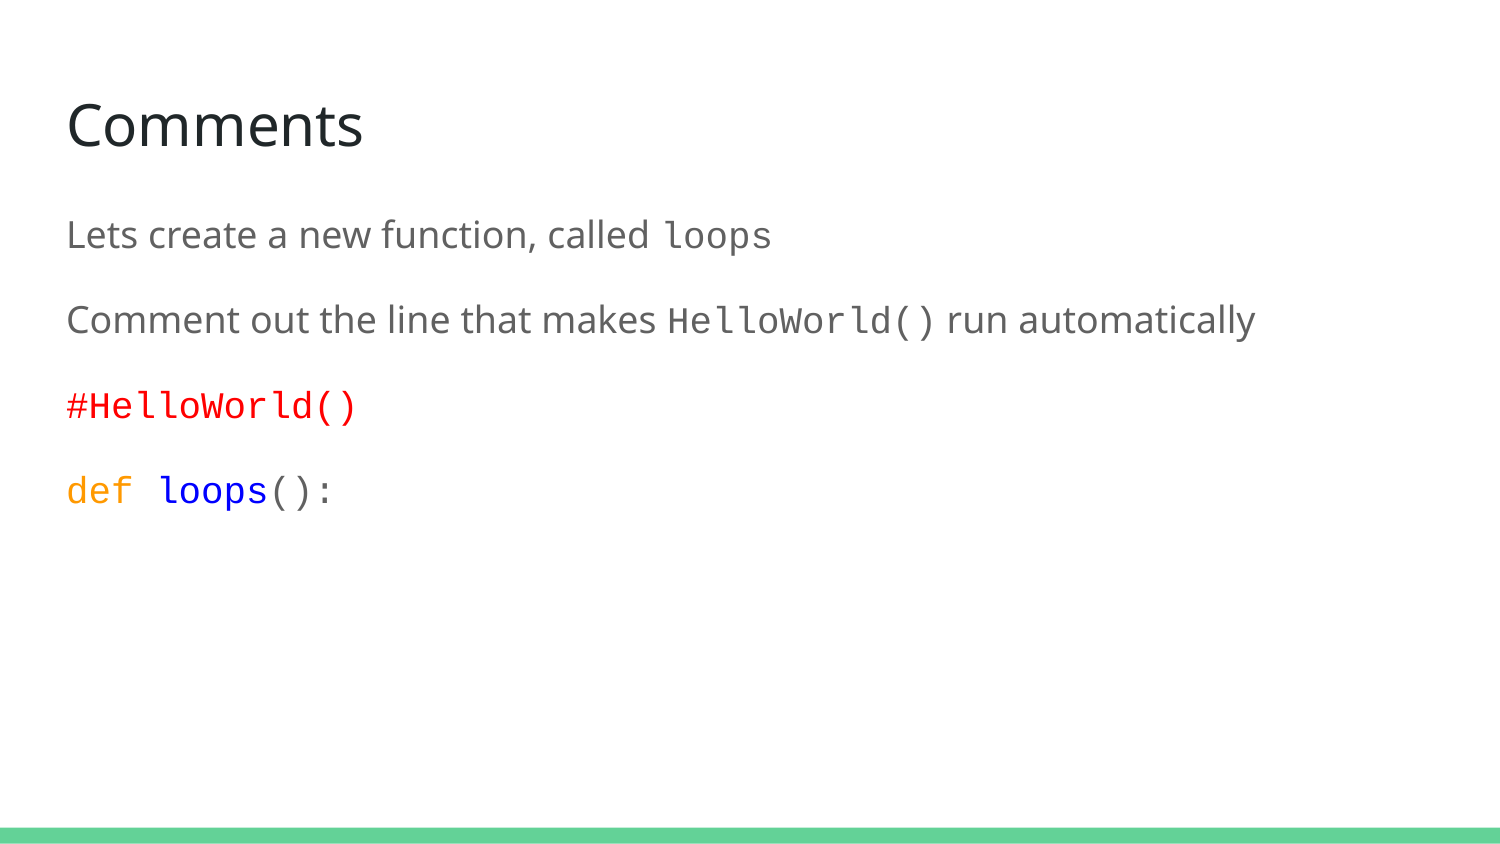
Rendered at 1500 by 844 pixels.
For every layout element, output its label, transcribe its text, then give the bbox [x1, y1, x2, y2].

list Lets create a new function, called loops Comment out the line that makes HelloWorld() run automatically #HelloWorld() def loops(): [51, 189, 1449, 750]
title Comments [51, 72, 1449, 167]
